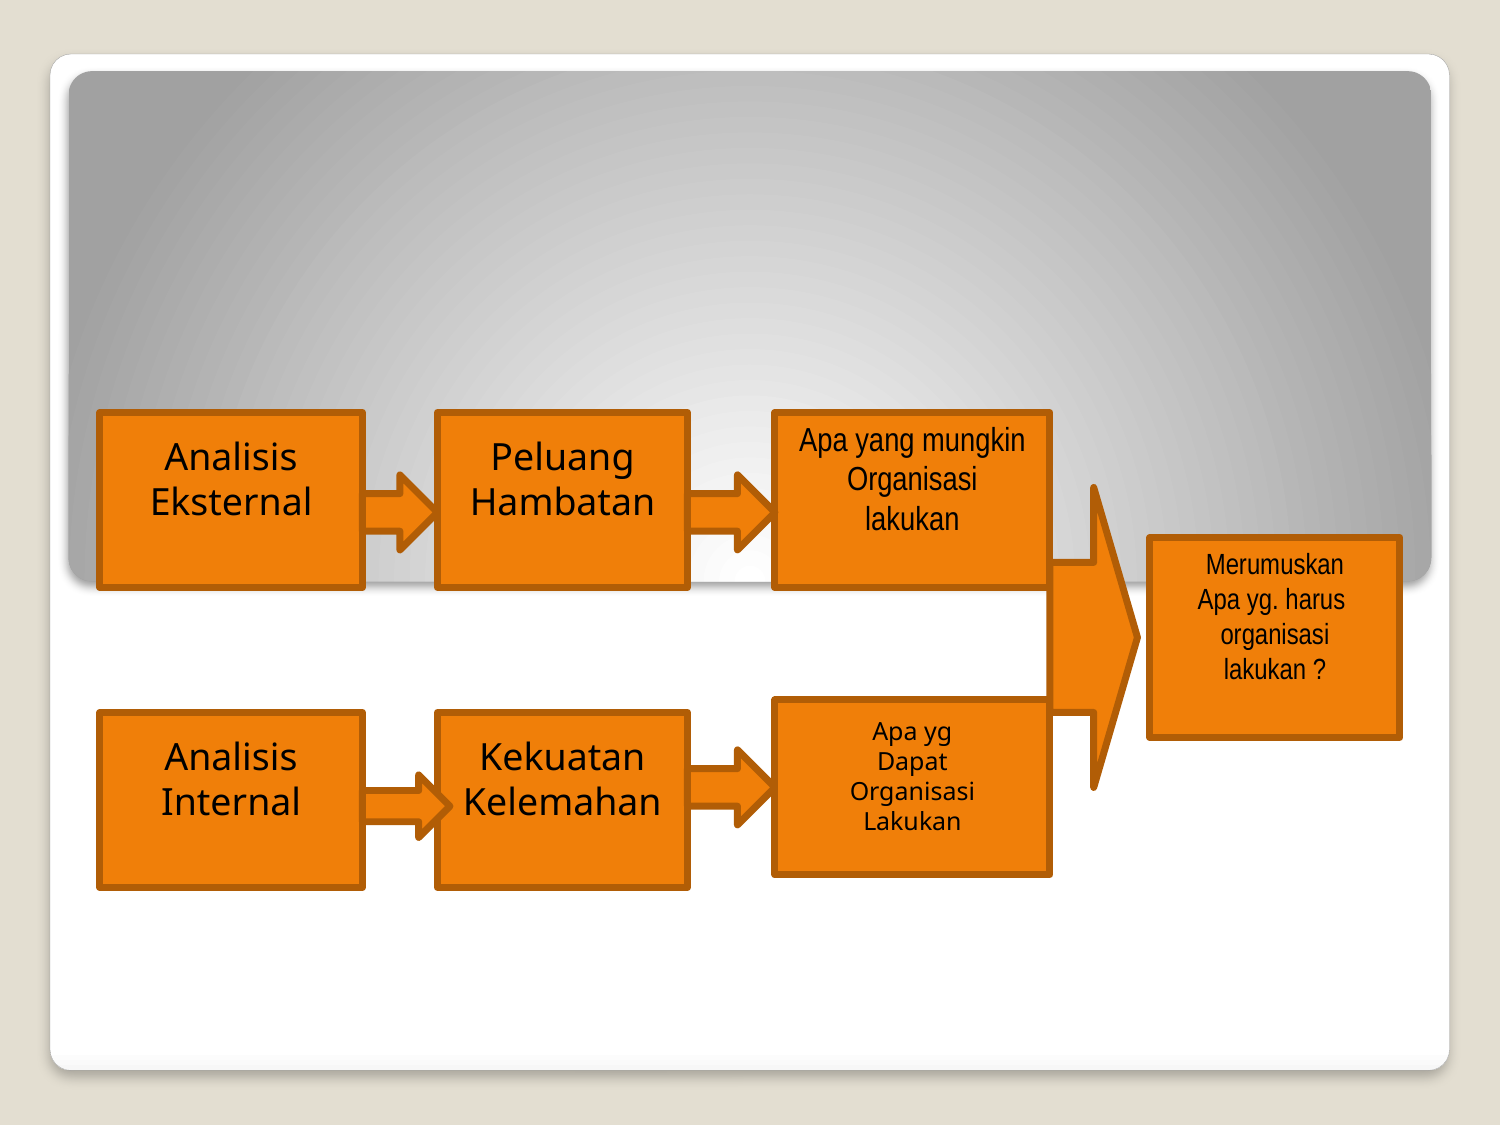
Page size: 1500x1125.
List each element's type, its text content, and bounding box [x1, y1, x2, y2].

text_box [358, 471, 441, 554]
text_box Apa yg Dapat Organisasi Lakukan [771, 696, 1053, 878]
text_box [683, 746, 771, 829]
text_box Peluang Hambatan [434, 409, 691, 591]
text_box Analisis Eksternal [96, 409, 366, 591]
text_box [1046, 483, 1141, 791]
text_box [358, 771, 454, 841]
text_box Kekuatan Kelemahan [434, 709, 691, 891]
text_box Analisis Internal [96, 709, 366, 891]
text_box Merumuskan Apa yg. harus organisasi lakukan ? [1146, 534, 1403, 741]
text_box Apa yang mungkin Organisasi lakukan [771, 409, 1053, 591]
text_box [683, 471, 779, 554]
subtitle [87, 375, 1413, 1038]
